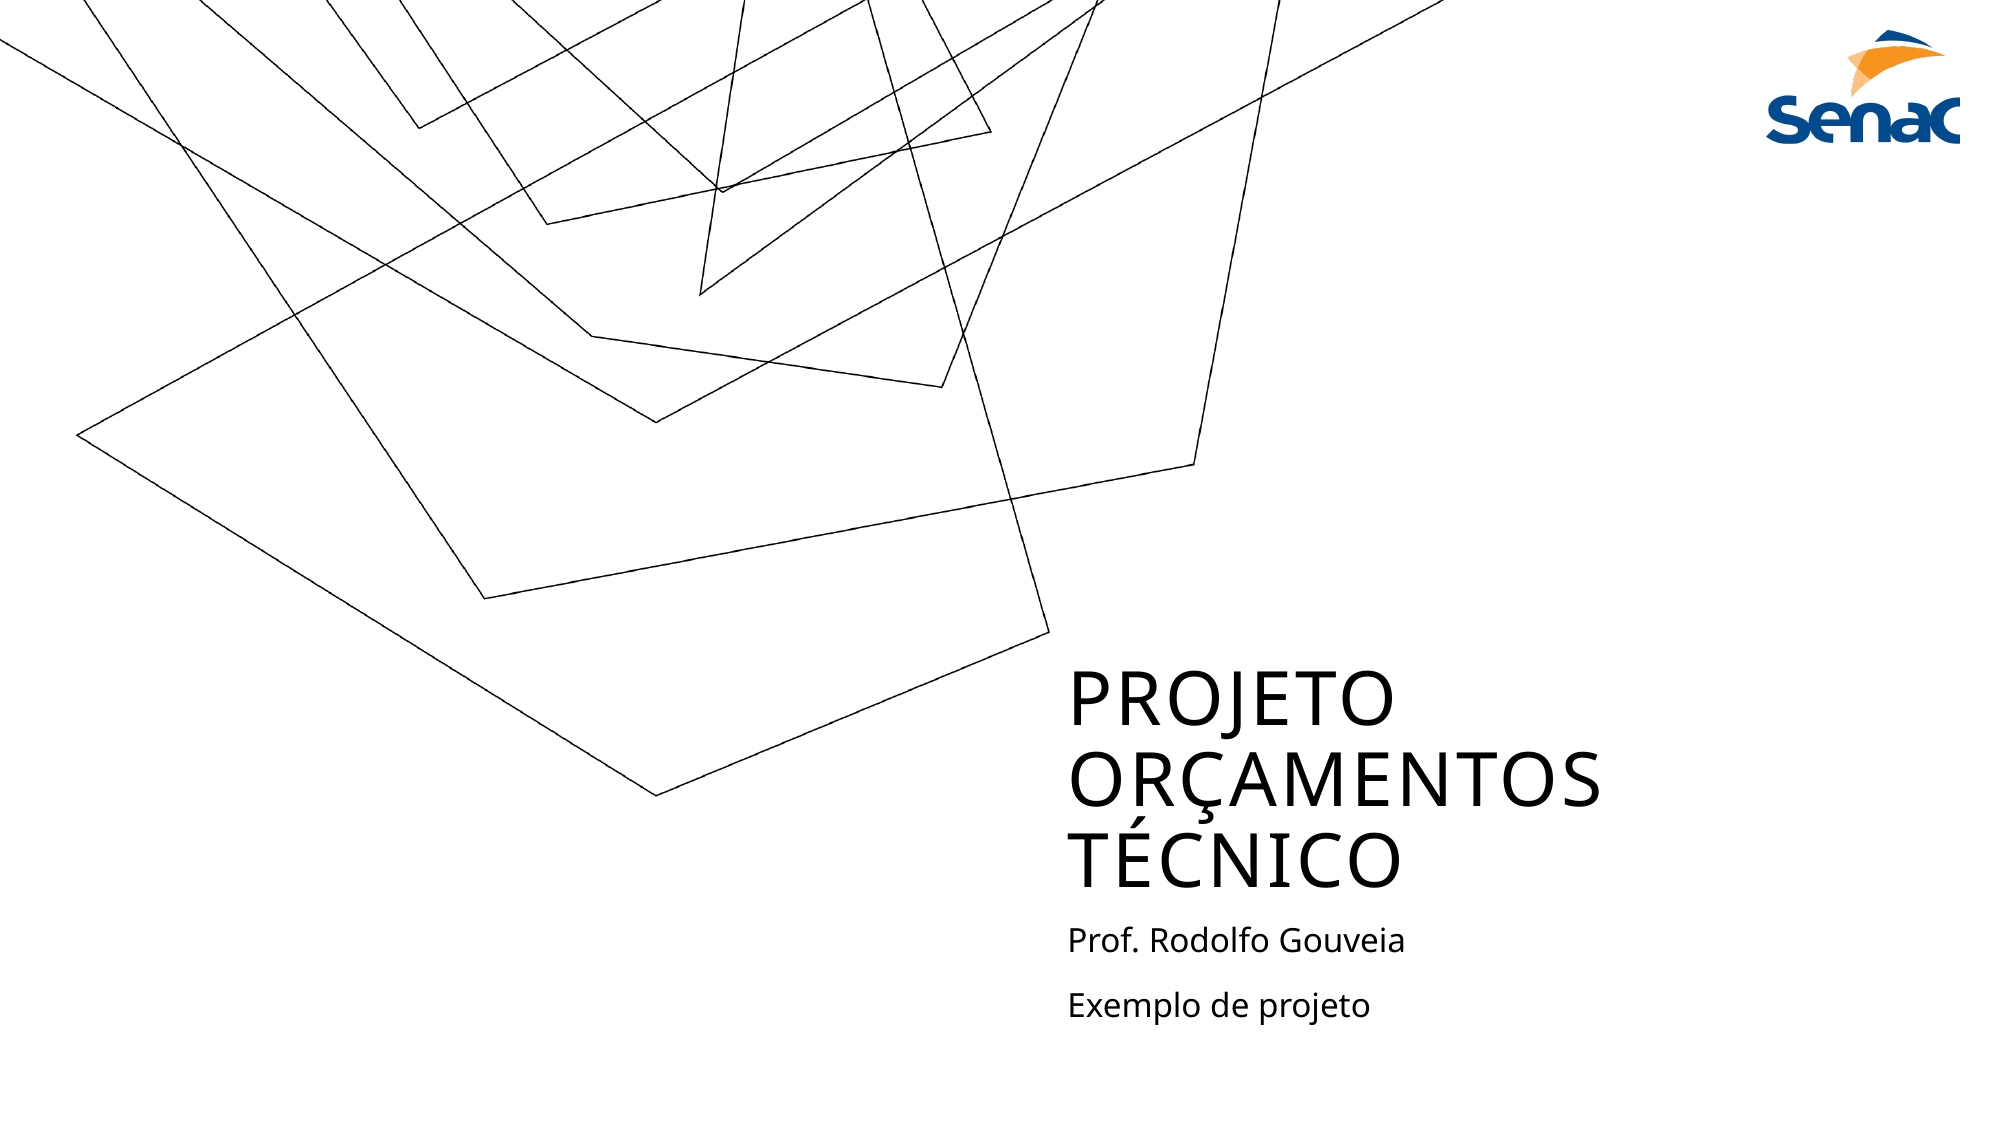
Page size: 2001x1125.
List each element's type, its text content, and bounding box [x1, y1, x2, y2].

picture [0, 0, 1557, 830]
title Projeto Orçamentos técnico [1052, 727, 1864, 912]
text_box Exemplo de projeto [1052, 981, 1864, 1047]
picture [1766, 30, 1960, 144]
subtitle Prof. Rodolfo Gouveia [1052, 916, 1864, 981]
